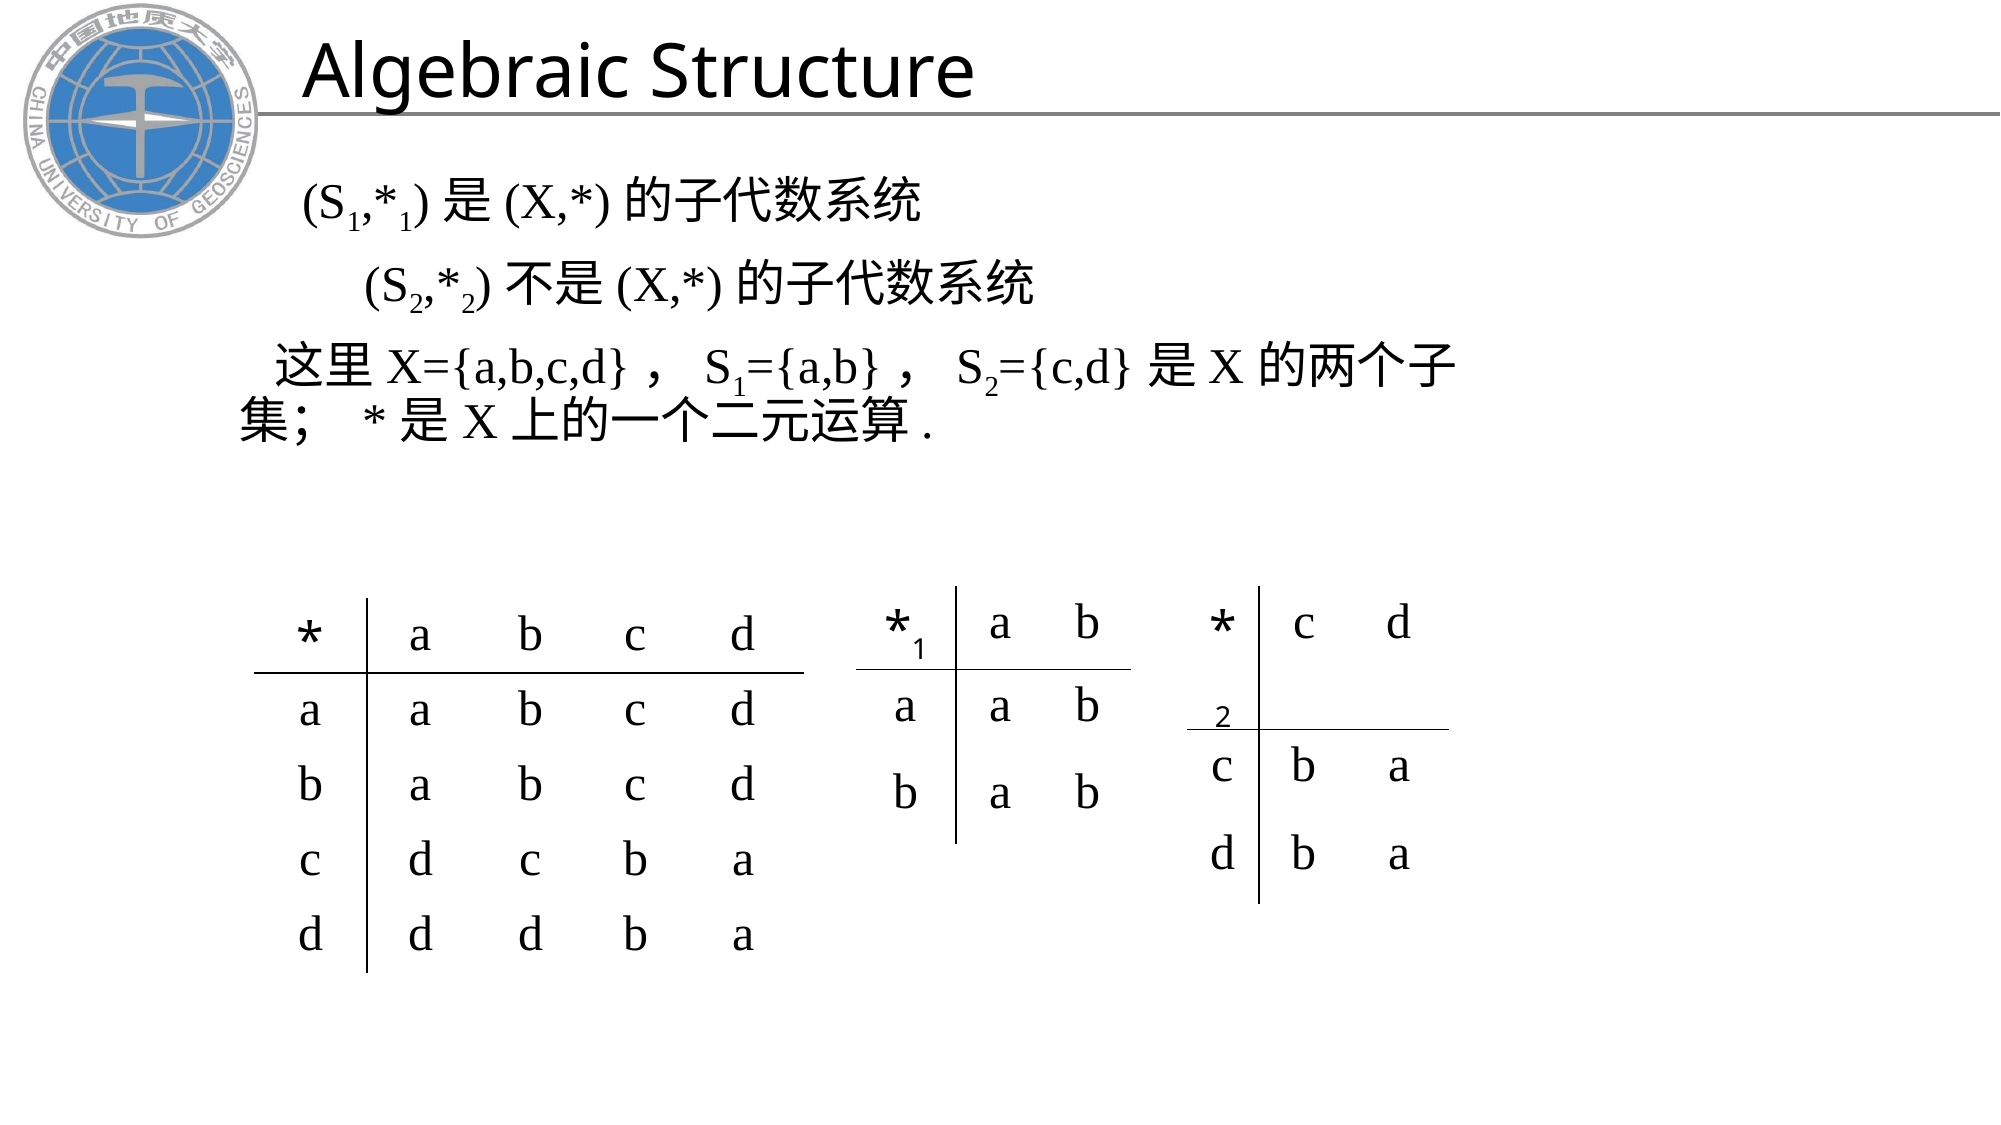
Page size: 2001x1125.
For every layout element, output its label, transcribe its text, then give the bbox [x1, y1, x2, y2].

table_cell b [588, 823, 683, 898]
table_header c [1260, 586, 1349, 729]
table_cell d [683, 674, 804, 748]
table_header a [368, 598, 474, 672]
table_cell d [368, 898, 474, 973]
table_cell d [254, 898, 366, 973]
table_header *1 [856, 586, 955, 669]
table_cell b [474, 748, 588, 823]
table_cell a [368, 748, 474, 823]
table_cell d [683, 748, 804, 823]
table_header b [1045, 586, 1131, 669]
table_cell a [957, 670, 1045, 757]
table_header *2 [1187, 586, 1258, 729]
table_header c [588, 598, 683, 672]
table_cell b [856, 757, 955, 844]
table_cell a [683, 823, 804, 898]
table_cell c [588, 748, 683, 823]
table_header d [1349, 586, 1449, 729]
table_cell b [474, 674, 588, 748]
table_header * [254, 598, 366, 672]
table_cell b [1045, 670, 1131, 757]
table_cell d [1187, 818, 1258, 904]
table_cell a [368, 674, 474, 748]
picture [21, 3, 258, 239]
table_cell c [1187, 730, 1258, 818]
table_cell a [1349, 818, 1449, 904]
table_cell b [1260, 818, 1349, 904]
table_cell b [254, 748, 366, 823]
text_box Algebraic Structure [287, 15, 1233, 162]
table_cell d [368, 823, 474, 898]
table_cell a [957, 757, 1045, 844]
table_cell c [254, 823, 366, 898]
table_cell a [1349, 730, 1449, 818]
text_box (S1,*1)是(X,*)的子代数系统 (S2,*2)不是(X,*)的子代数系统 这里X={a,b,c,d}，S1={a,b}，S2={c,d}是X的两个子集； *是X上的一个二元运算. [225, 162, 1475, 1088]
table_cell a [856, 670, 955, 757]
table_cell a [683, 898, 804, 973]
table_cell b [588, 898, 683, 973]
table_cell b [1045, 757, 1131, 844]
table_header b [474, 598, 588, 672]
table_header d [683, 598, 804, 672]
table_cell a [254, 674, 366, 748]
table_cell d [474, 898, 588, 973]
table_cell c [588, 674, 683, 748]
table_cell c [474, 823, 588, 898]
table_header a [957, 586, 1045, 669]
table_cell b [1260, 730, 1349, 818]
